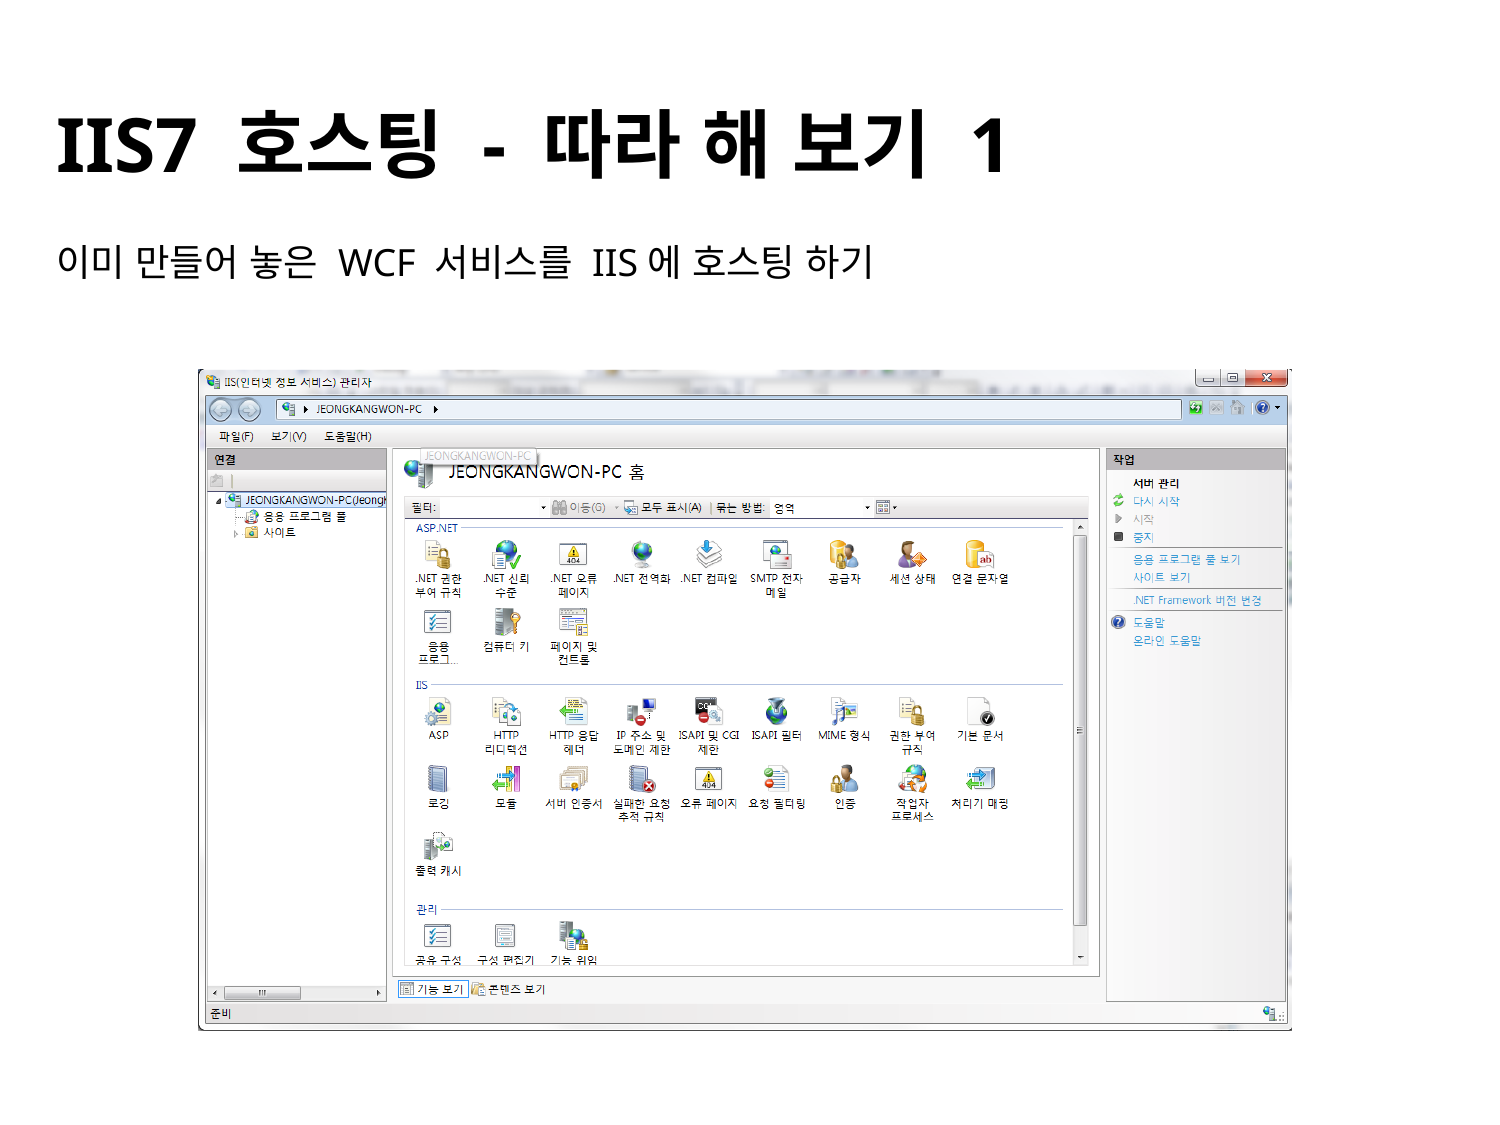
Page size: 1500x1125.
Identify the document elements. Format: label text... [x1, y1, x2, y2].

text_box IIS7 호스팅 - 따라 해 보기 1 [41, 89, 1317, 195]
text_box 이미 만들어 놓은 WCF 서비스를 IIS에 호스팅 하기 [41, 231, 1436, 292]
picture [198, 368, 1292, 1031]
